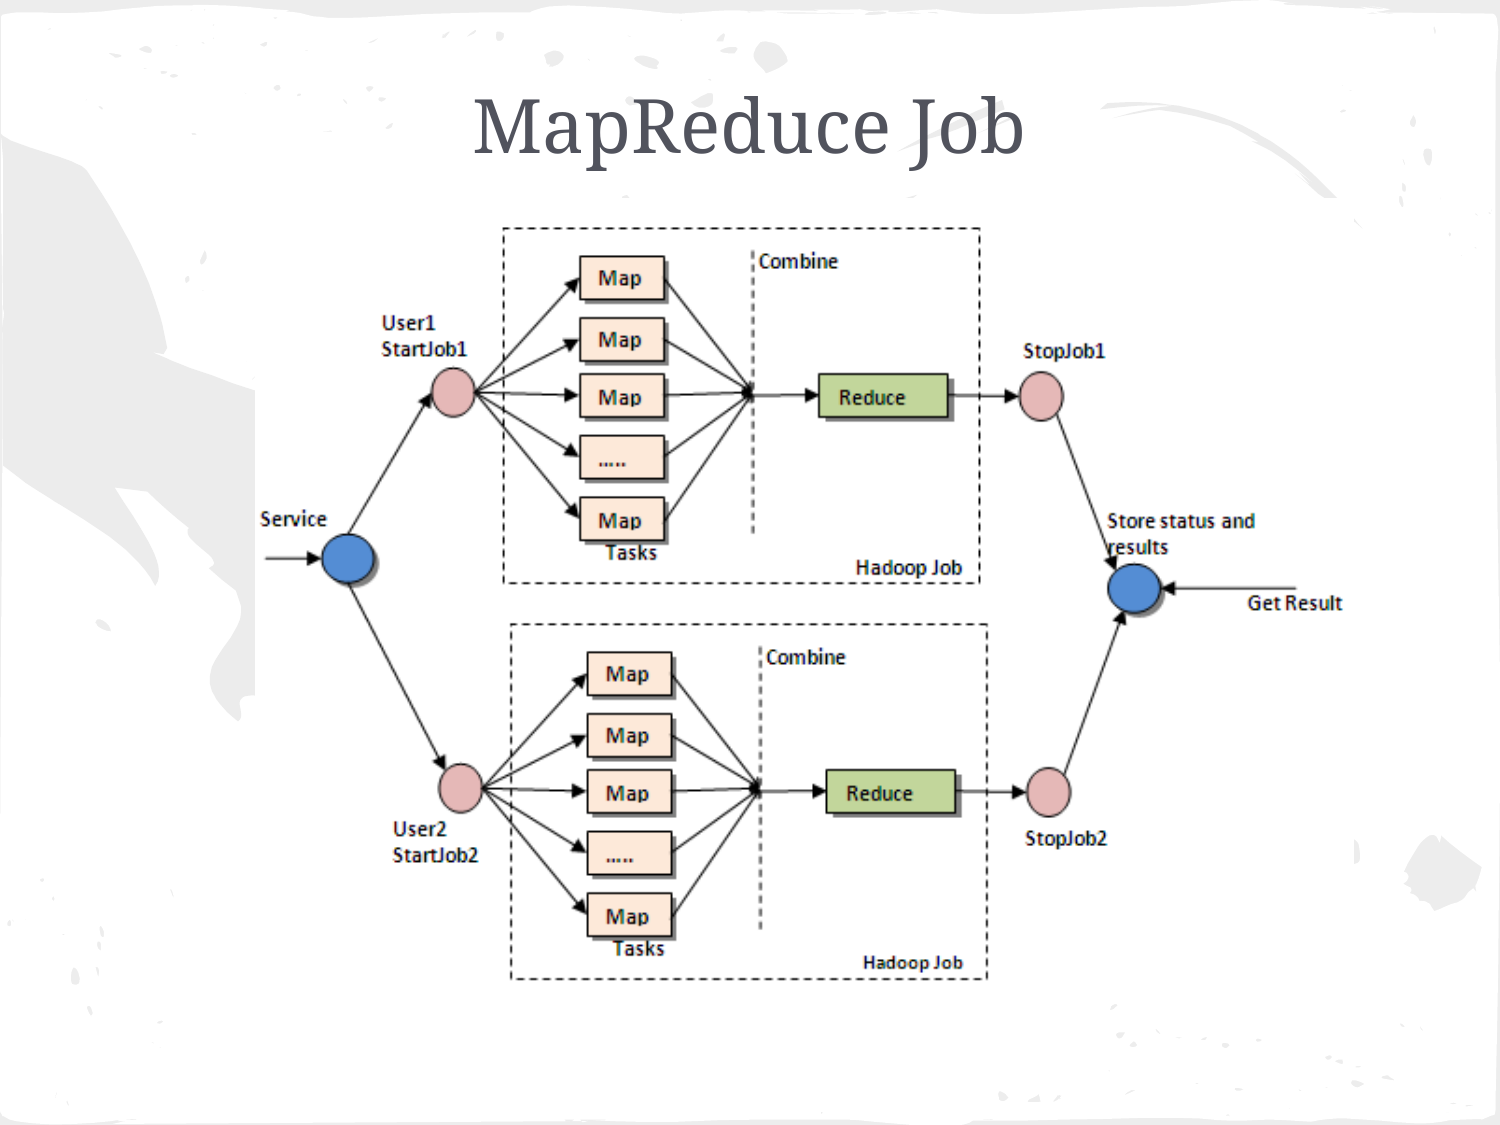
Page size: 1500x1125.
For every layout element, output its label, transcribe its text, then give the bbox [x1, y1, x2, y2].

title MapReduce Job [75, 0, 1425, 184]
picture [255, 198, 1354, 1001]
